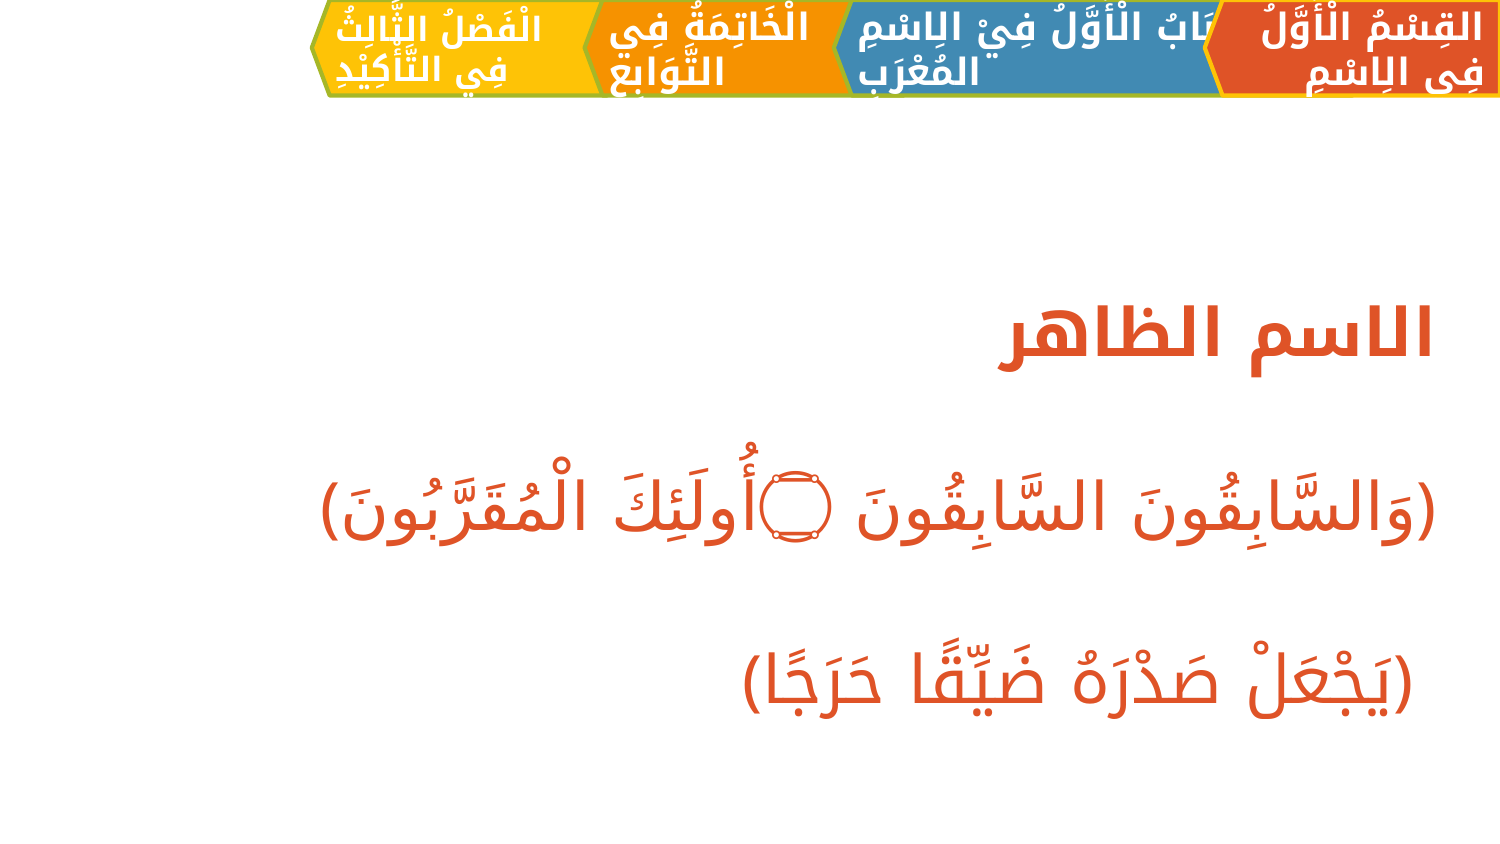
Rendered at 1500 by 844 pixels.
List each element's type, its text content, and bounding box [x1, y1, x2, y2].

text_box القِسْمُ الْأَوَّلُ فِي الِاسْمِ [1202, 0, 1500, 98]
list الاسم الظاهر ﴿وَالسَّابِقُونَ السَّابِقُونَ ۝أُولَئِكَ الْمُقَرَّبُونَ﴾ ﴿يَجْعَلْ صَدْرَهُ ضَيِّقًا حَرَجًا﴾ [29, 102, 1471, 824]
text_box اَلبَابُ الْأَوَّلُ فِيْ الِاسْمِ المُعْرَبِ [831, 0, 1221, 98]
text_box الْخَاتِمَةُ فِي التَّوَابِعِ [582, 0, 850, 98]
text_box الْفَصْلُ الثَّالِثُ فِي التَّأْكِيْدِ [309, 0, 601, 98]
